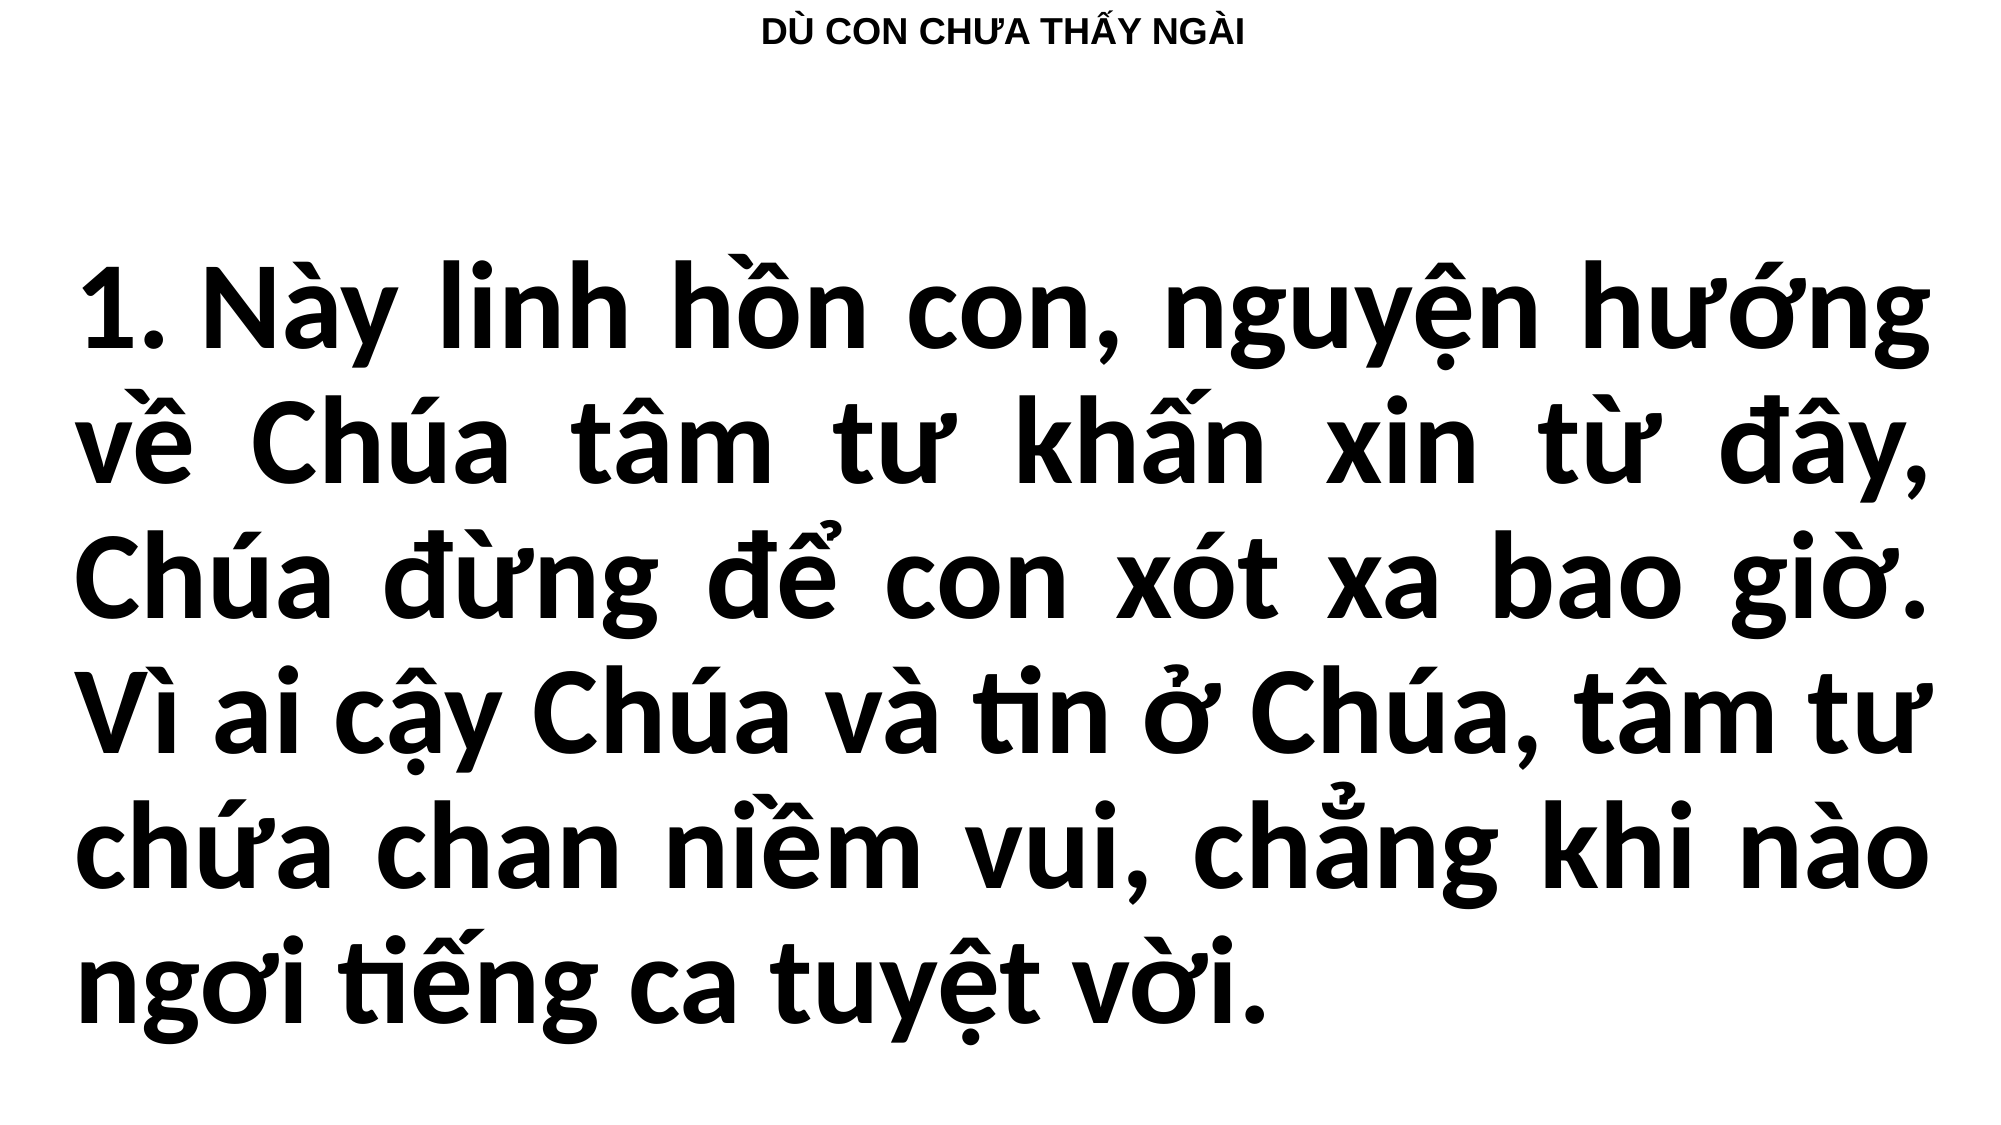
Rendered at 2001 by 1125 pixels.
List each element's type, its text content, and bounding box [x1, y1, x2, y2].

text_box DÙ CON CHƯA THẤY NGÀI [746, 0, 1261, 60]
title 1. Này linh hồn con, nguyện hướng về Chúa tâm tư khấn xin từ đây, Chúa đừng để con xót xa bao giờ. Vì ai cậy Chúa và tin ở Chúa, tâm tư chứa chan niềm vui, chẳng khi nào ngơi tiếng ca tuyệt vời. [59, 48, 1948, 1059]
